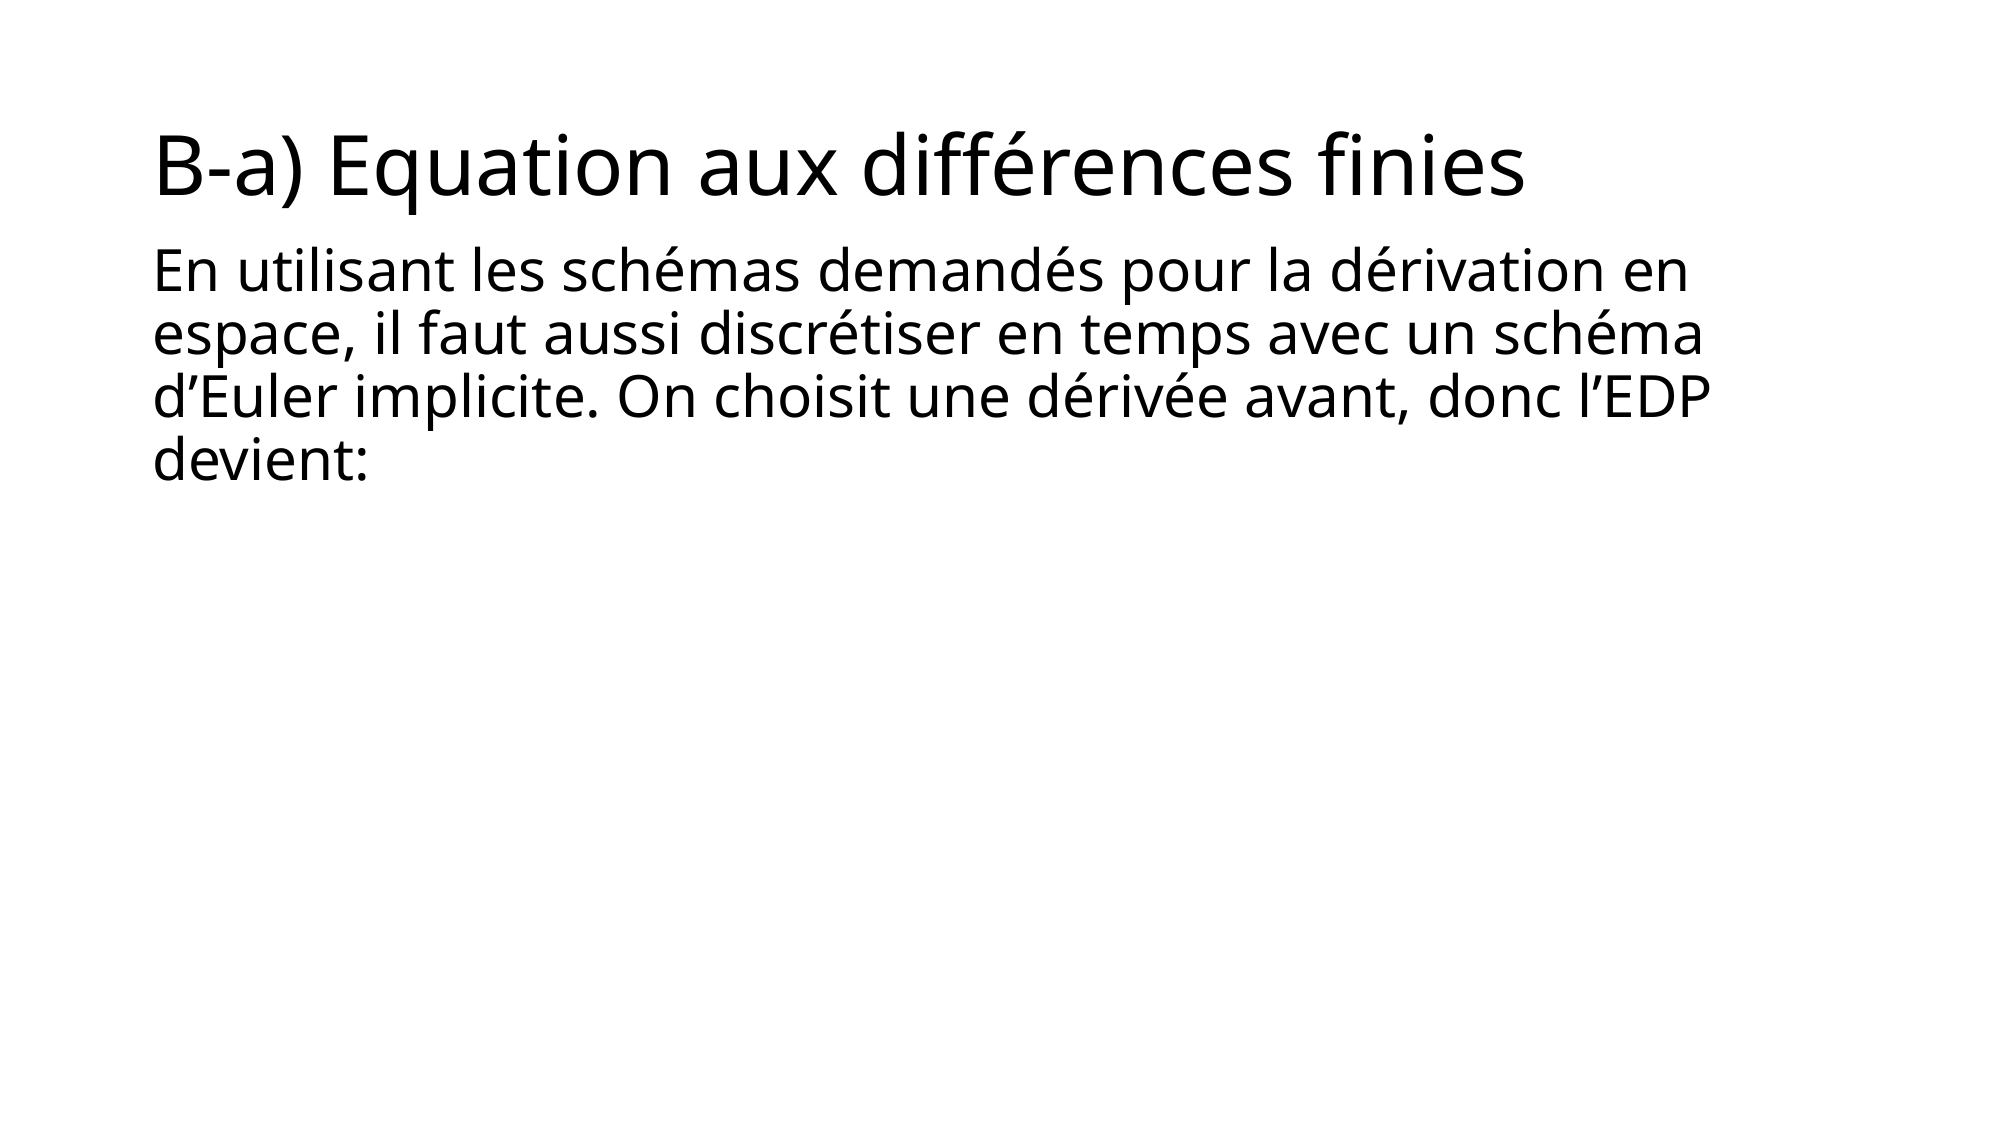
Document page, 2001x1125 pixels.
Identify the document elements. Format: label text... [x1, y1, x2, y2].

title B-a) Equation aux différences finies [137, 59, 1863, 278]
